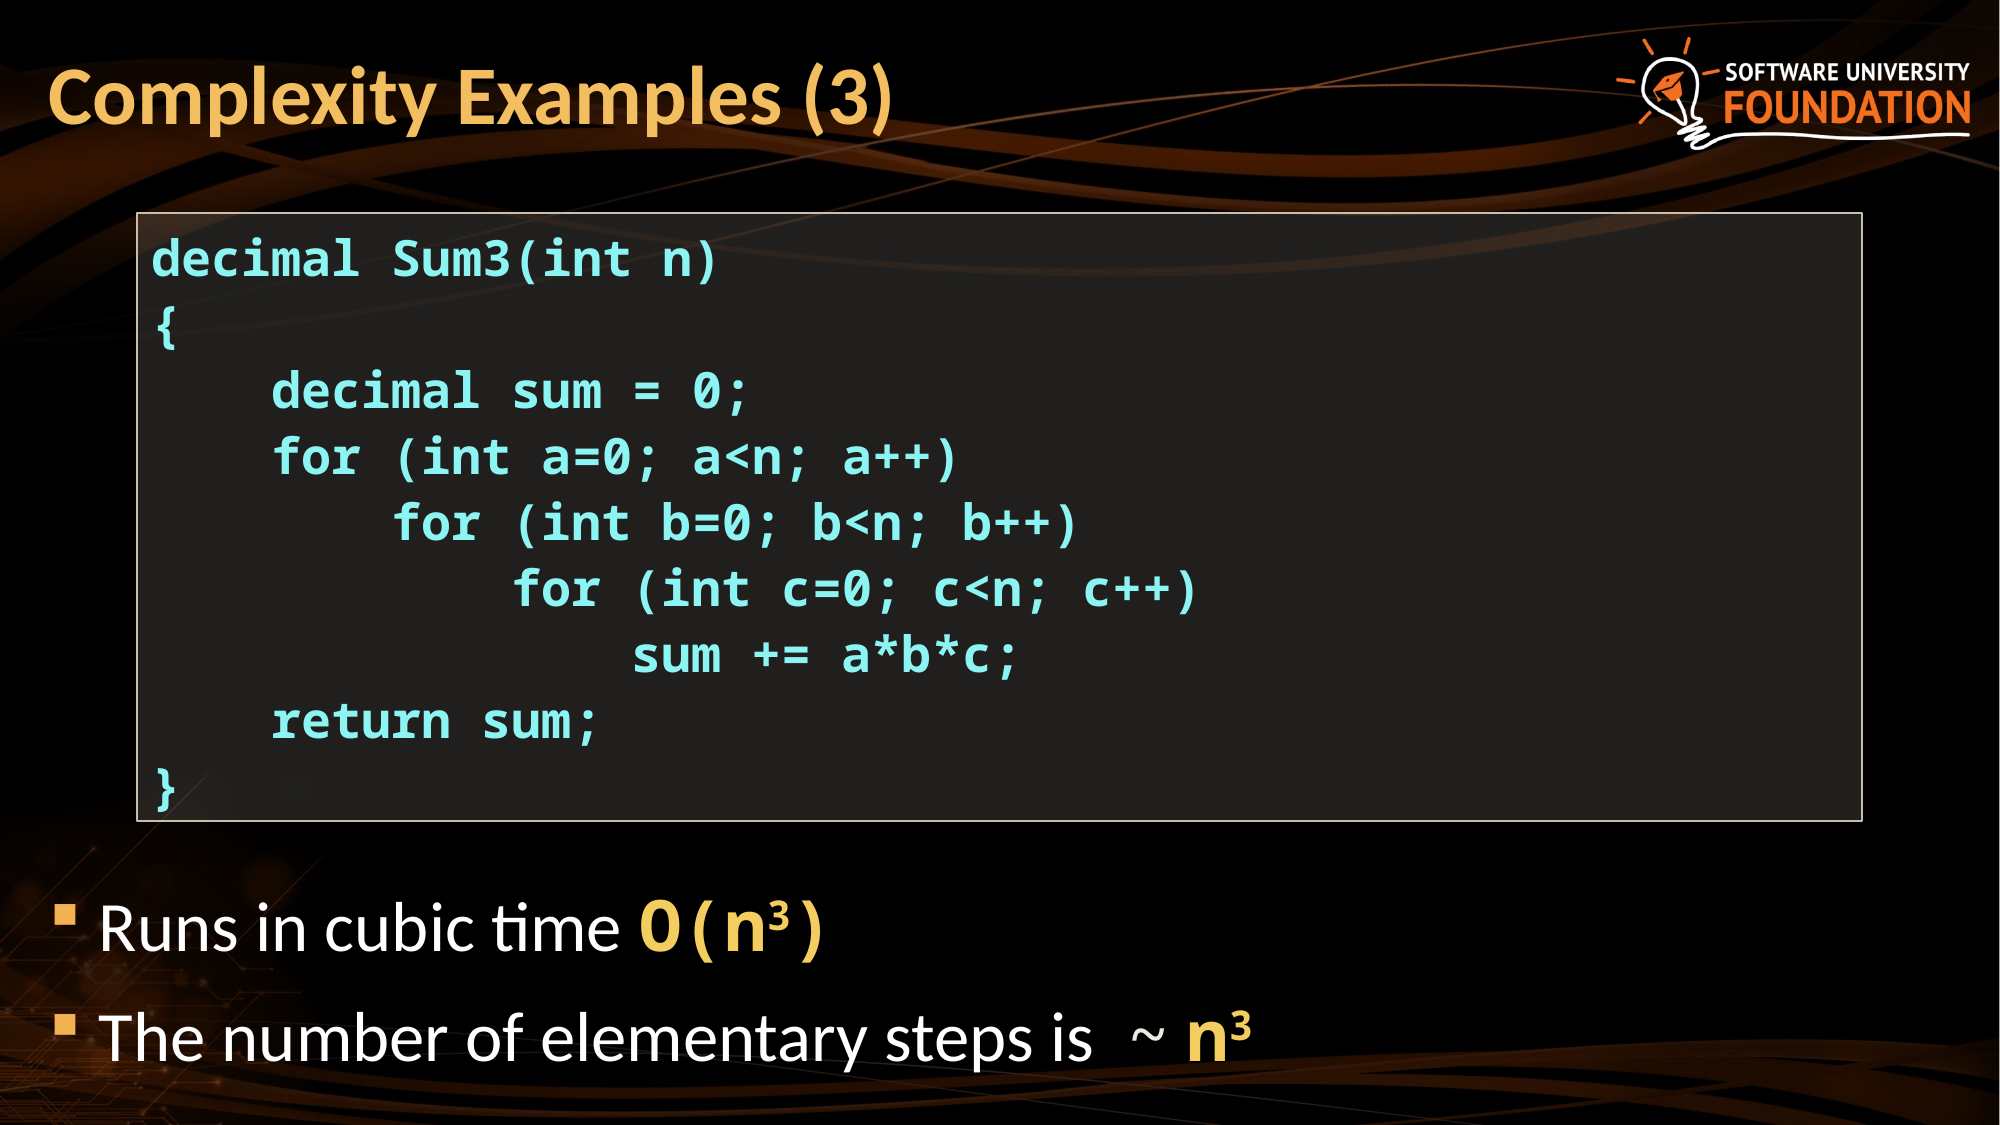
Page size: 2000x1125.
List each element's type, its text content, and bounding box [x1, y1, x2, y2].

text_box decimal Sum3(int n) { decimal sum = 0; for (int a=0; a<n; a++) for (int b=0; b<n; b++) for (int c=0; c<n; c++) sum += a*b*c; return sum; } [137, 213, 1863, 822]
list Runs in cubic time O(n3) The number of elementary steps is ~ n3 [31, 875, 1968, 1103]
title Complexity Examples (3) [30, 6, 1602, 189]
picture [0, 0, 2000, 1125]
